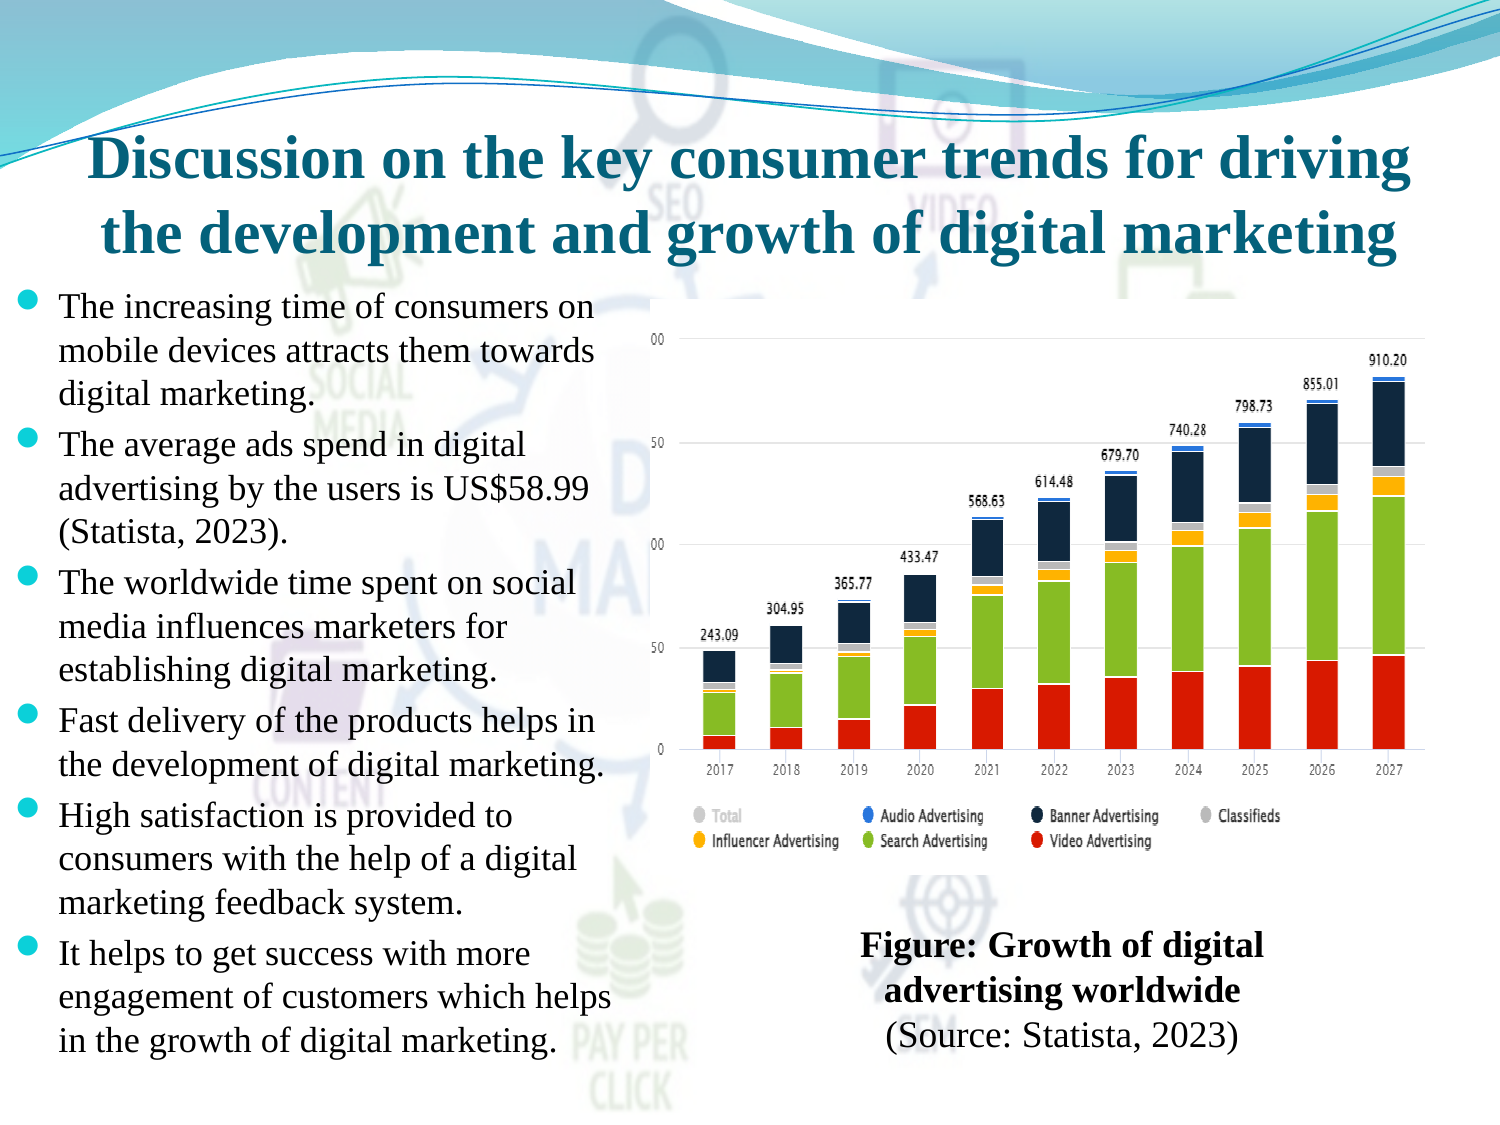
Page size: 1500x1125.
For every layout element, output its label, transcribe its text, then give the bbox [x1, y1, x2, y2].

text_box Figure: Growth of digital advertising worldwide (Source: Statista, 2023) [762, 912, 1363, 1063]
picture [649, 299, 1426, 876]
list The increasing time of consumers on mobile devices attracts them towards digital marketing. The average ads spend in digital advertising by the users is US$58.99 (Statista, 2023). The worldwide time spent on social media influences marketers for establishing digital marketing. Fast delivery of the products helps in the development of digital marketing. High satisfaction is provided to consumers with the help of a digital marketing feedback system. It helps to get success with more engagement of customers which helps in the growth of digital marketing. [0, 275, 650, 1075]
title Discussion on the key consumer trends for driving the development and growth of digital marketing [75, 50, 1425, 266]
